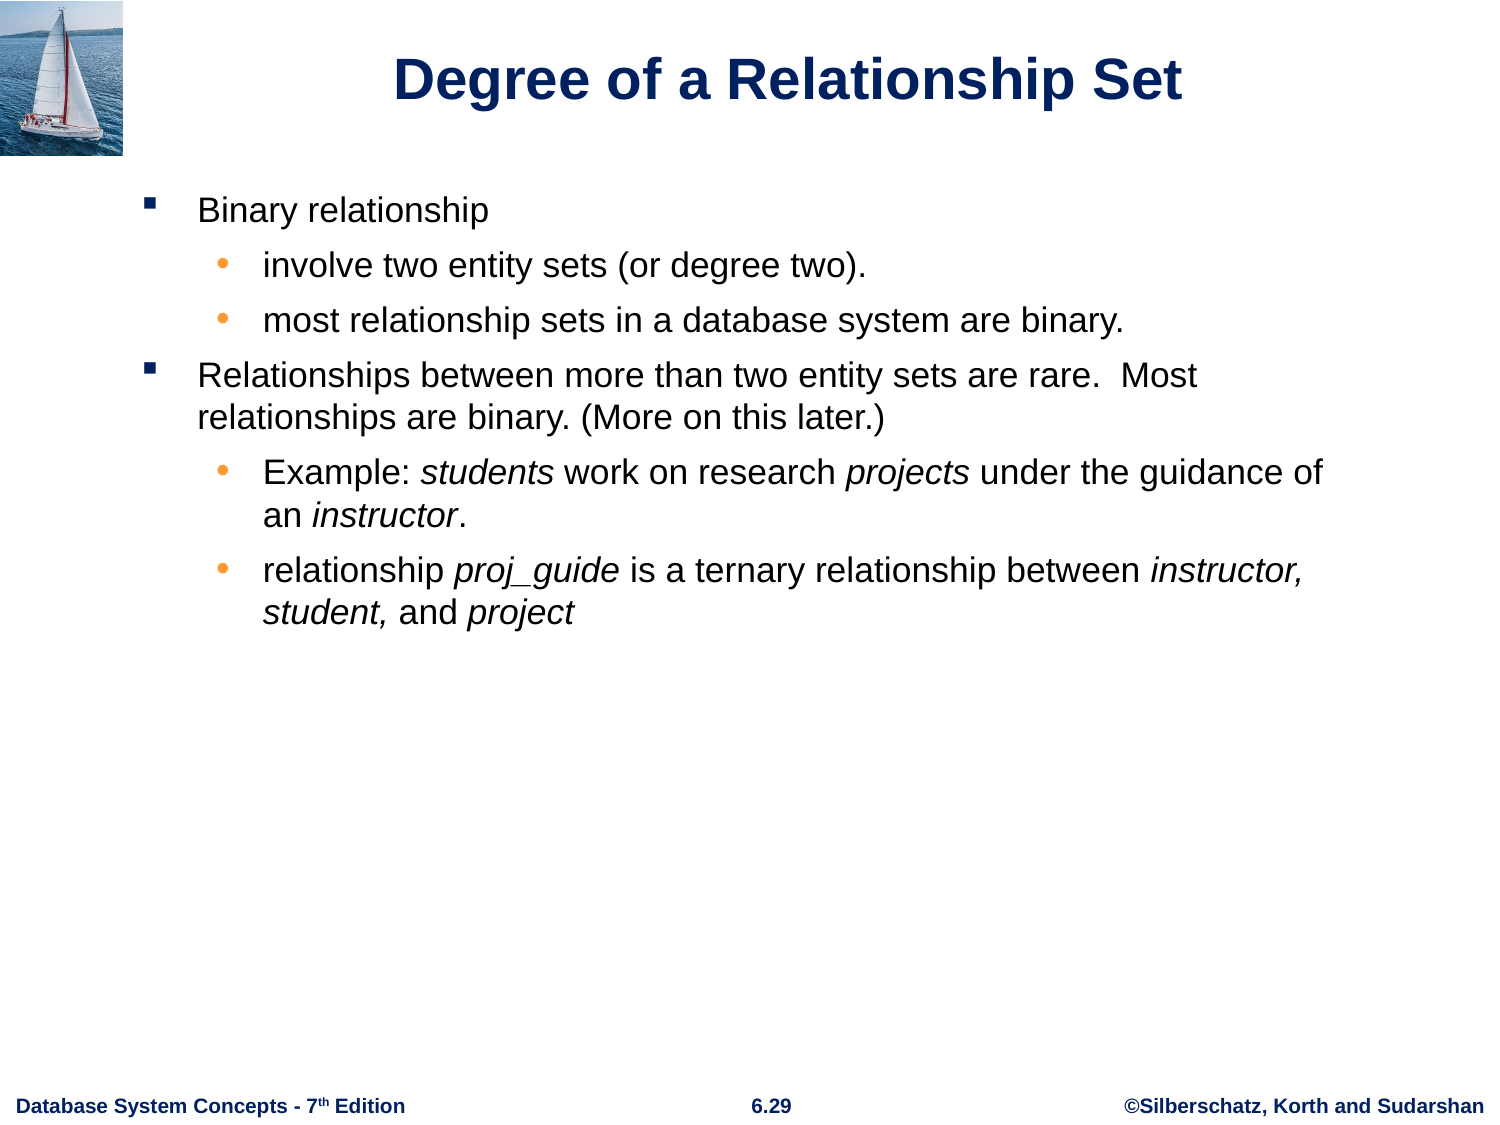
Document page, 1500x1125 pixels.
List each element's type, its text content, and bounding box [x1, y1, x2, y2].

picture [0, 1, 123, 156]
title Degree of a Relationship Set [125, 18, 1452, 120]
list Binary relationship involve two entity sets (or degree two). most relationship sets in a database system are binary. Relationships between more than two entity sets are rare. Most relationships are binary. (More on this later.) Example: students work on research projects under the guidance of an instructor. relationship proj_guide is a ternary relationship between instructor, student, and project [126, 179, 1366, 800]
